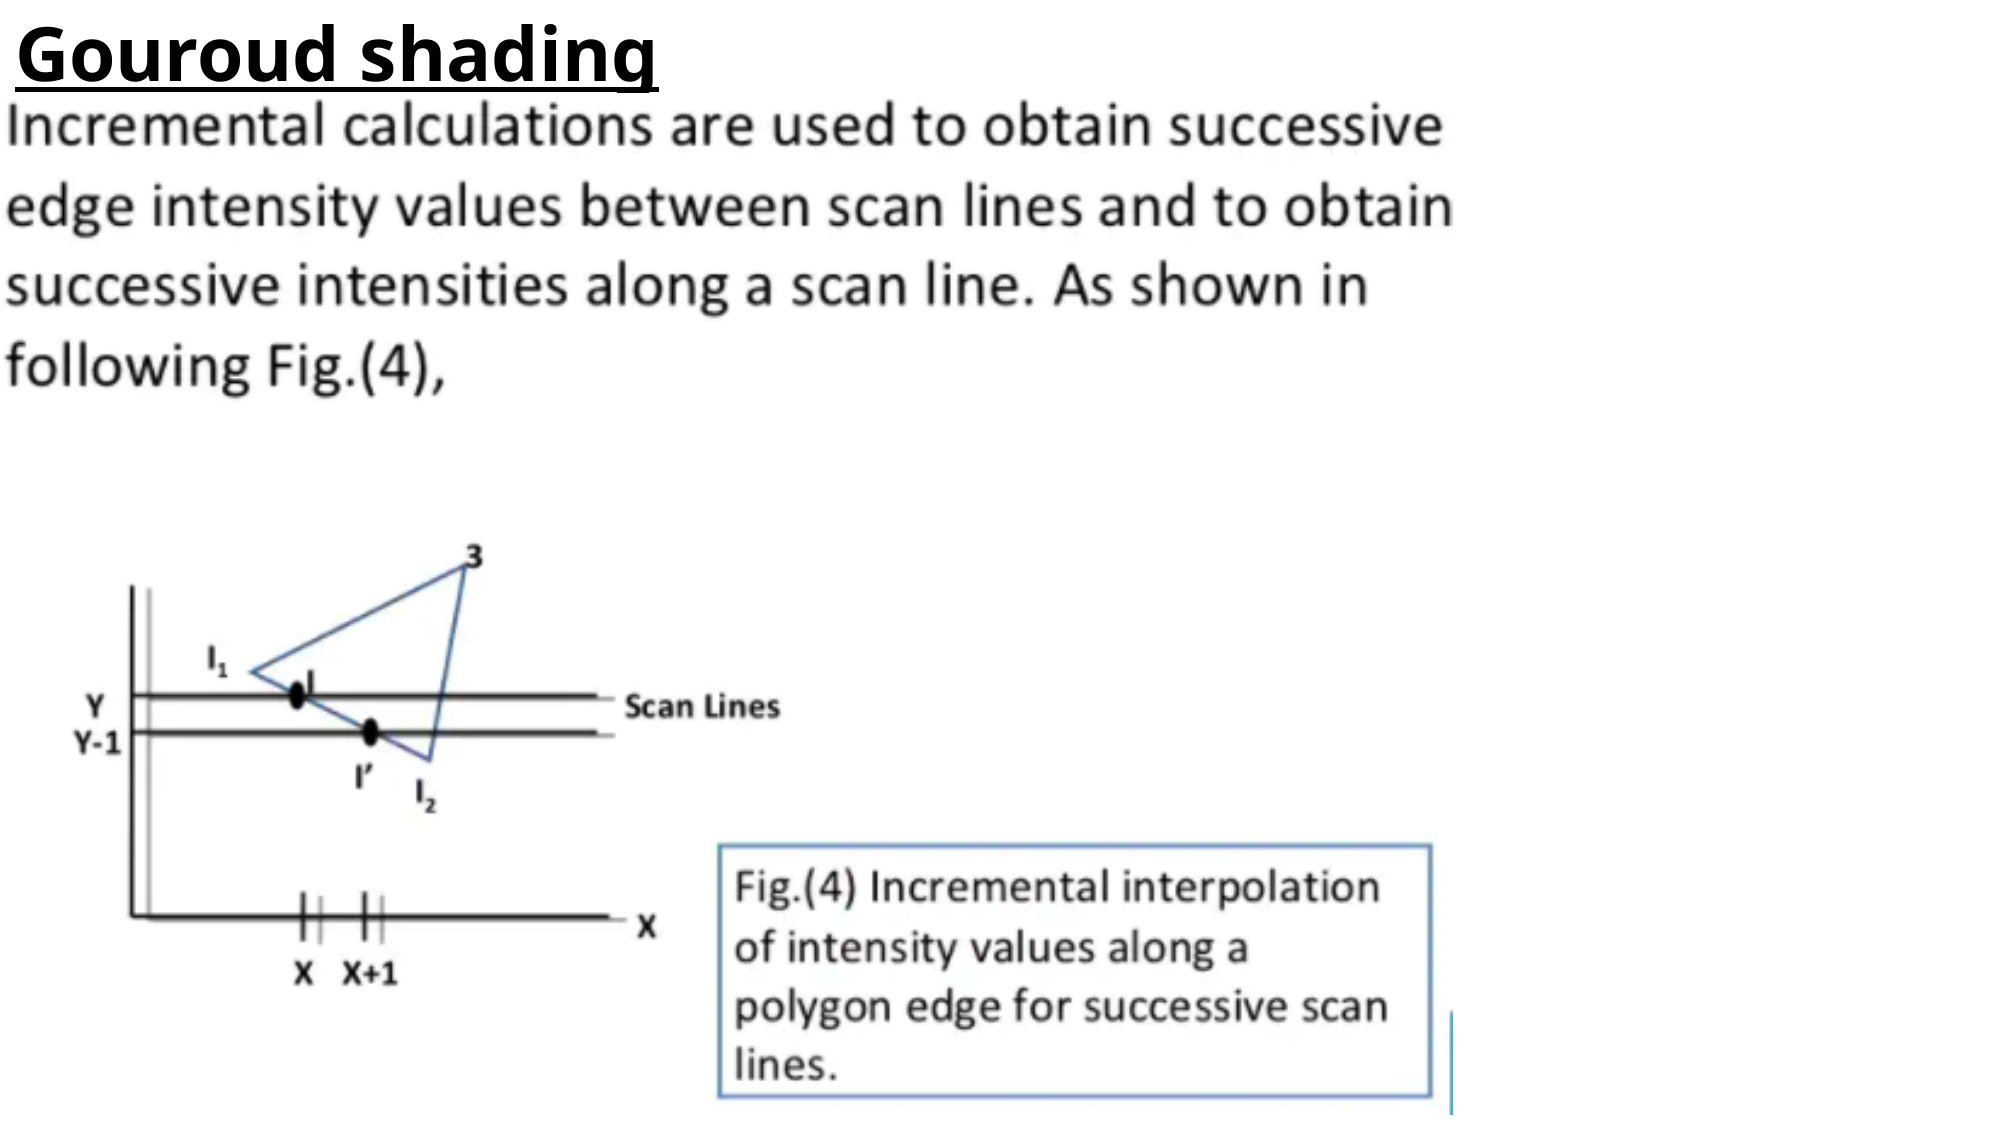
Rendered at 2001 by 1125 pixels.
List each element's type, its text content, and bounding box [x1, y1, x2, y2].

picture [0, 93, 1453, 1115]
text_box Gouroud shading [0, 0, 2000, 104]
